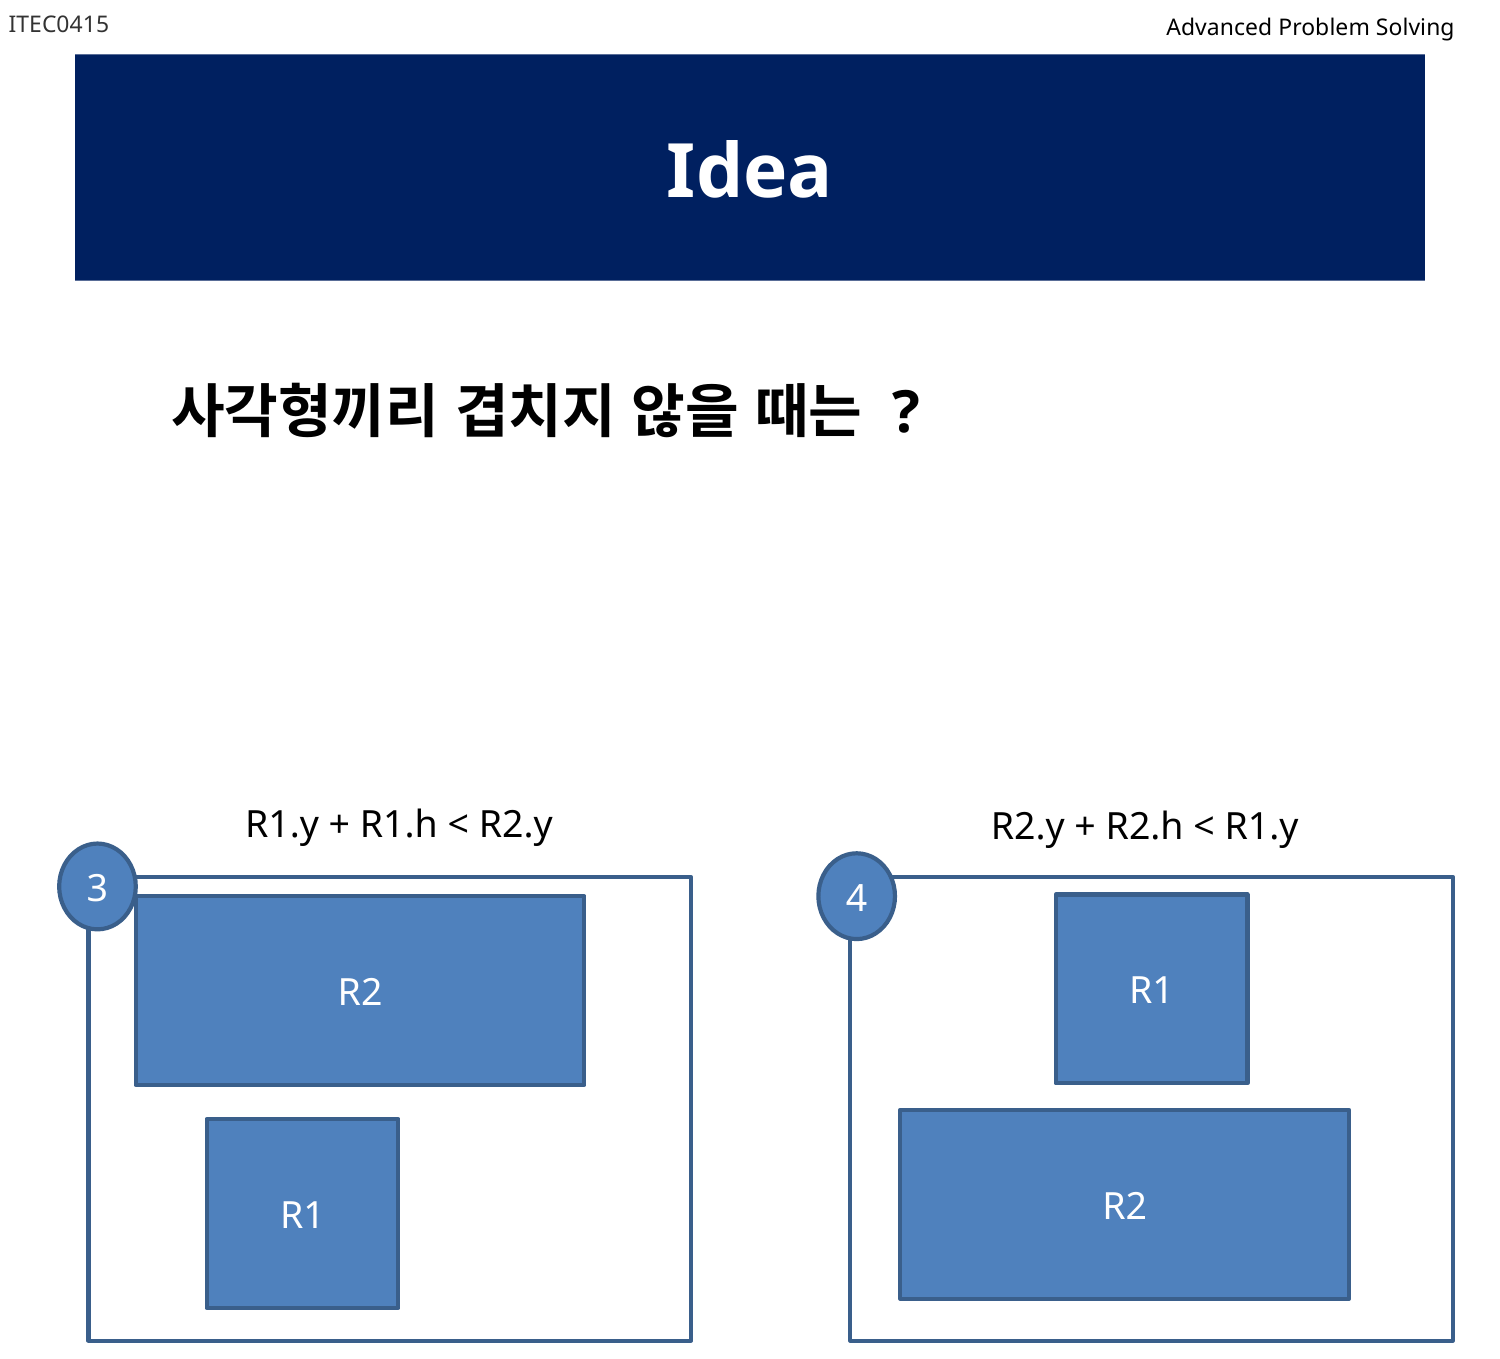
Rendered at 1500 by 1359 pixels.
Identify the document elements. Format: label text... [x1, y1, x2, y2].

text_box [848, 875, 1455, 1343]
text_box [0, 1, 1500, 49]
text_box R1.y + R1.h < R2.y [230, 792, 626, 853]
text_box [86, 875, 693, 1343]
title Idea [75, 60, 1425, 281]
text_box 3 [57, 841, 138, 932]
text_box 사각형끼리 겹치지 않을 때는 ? [156, 366, 1315, 452]
text_box 4 [816, 851, 898, 942]
text_box R2.y + R2.h < R1.y [976, 794, 1372, 855]
